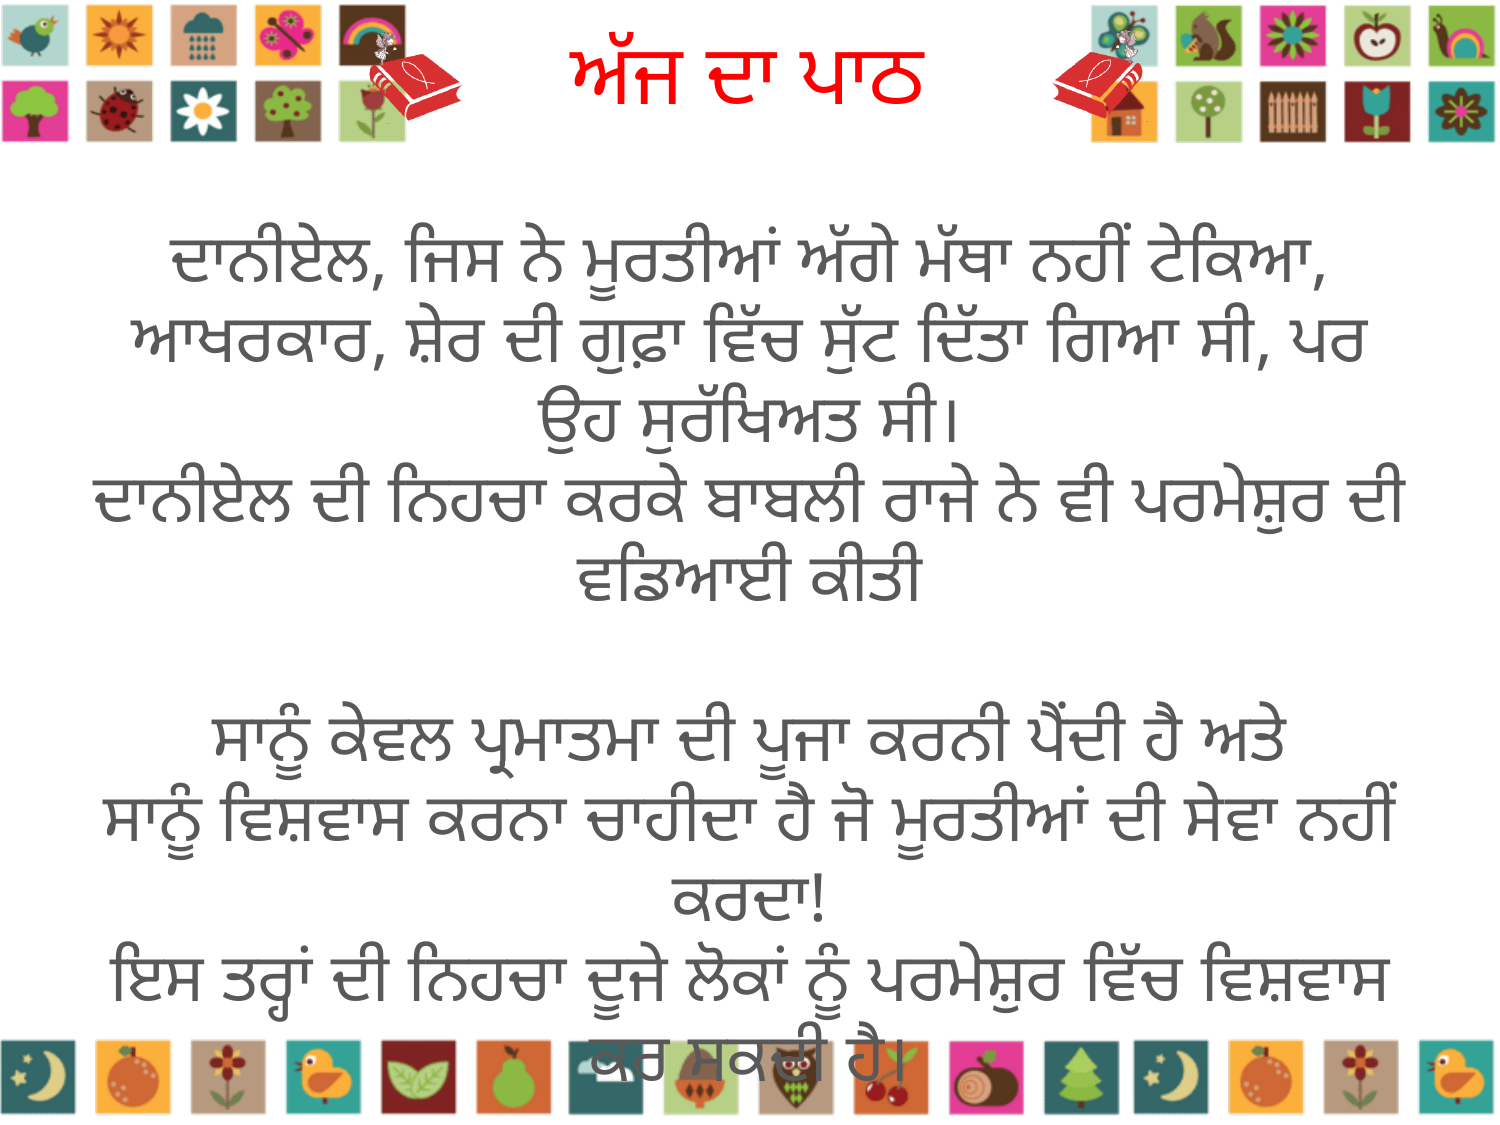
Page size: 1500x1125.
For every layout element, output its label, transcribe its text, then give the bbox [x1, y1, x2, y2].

text_box ਅੱਜ ਦਾ ਪਾਠ [425, 13, 1022, 129]
picture [1021, 3, 1500, 150]
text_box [0, 1028, 1500, 1118]
text_box ਦਾਨੀਏਲ, ਜਿਸ ਨੇ ਮੂਰਤੀਆਂ ਅੱਗੇ ਮੱਥਾ ਨਹੀਂ ਟੇਕਿਆ, ਆਖਰਕਾਰ, ਸ਼ੇਰ ਦੀ ਗੁਫ਼ਾ ਵਿੱਚ ਸੁੱਟ ਦਿੱਤਾ ਗਿਆ ਸੀ, ਪਰ ਉਹ ਸੁਰੱਖਿਅਤ ਸੀ। ਦਾਨੀਏਲ ਦੀ ਨਿਹਚਾ ਕਰਕੇ ਬਾਬਲੀ ਰਾਜੇ ਨੇ ਵੀ ਪਰਮੇਸ਼ੁਰ ਦੀ ਵਡਿਆਈ ਕੀਤੀ ਸਾਨੂੰ ਕੇਵਲ ਪ੍ਰਮਾਤਮਾ ਦੀ ਪੂਜਾ ਕਰਨੀ ਪੈਂਦੀ ਹੈ ਅਤੇ ਸਾਨੂੰ ਵਿਸ਼ਵਾਸ ਕਰਨਾ ਚਾਹੀਦਾ ਹੈ ਜੋ ਮੂਰਤੀਆਂ ਦੀ ਸੇਵਾ ਨਹੀਂ ਕਰਦਾ! ਇਸ ਤਰ੍ਹਾਂ ਦੀ ਨਿਹਚਾ ਦੂਜੇ ਲੋਕਾਂ ਨੂੰ ਪਰਮੇਸ਼ੁਰ ਵਿੱਚ ਵਿਸ਼ਵਾਸ ਕਰ ਸਕਦੀ ਹੈ। [76, 208, 1424, 1027]
picture [0, 3, 494, 150]
